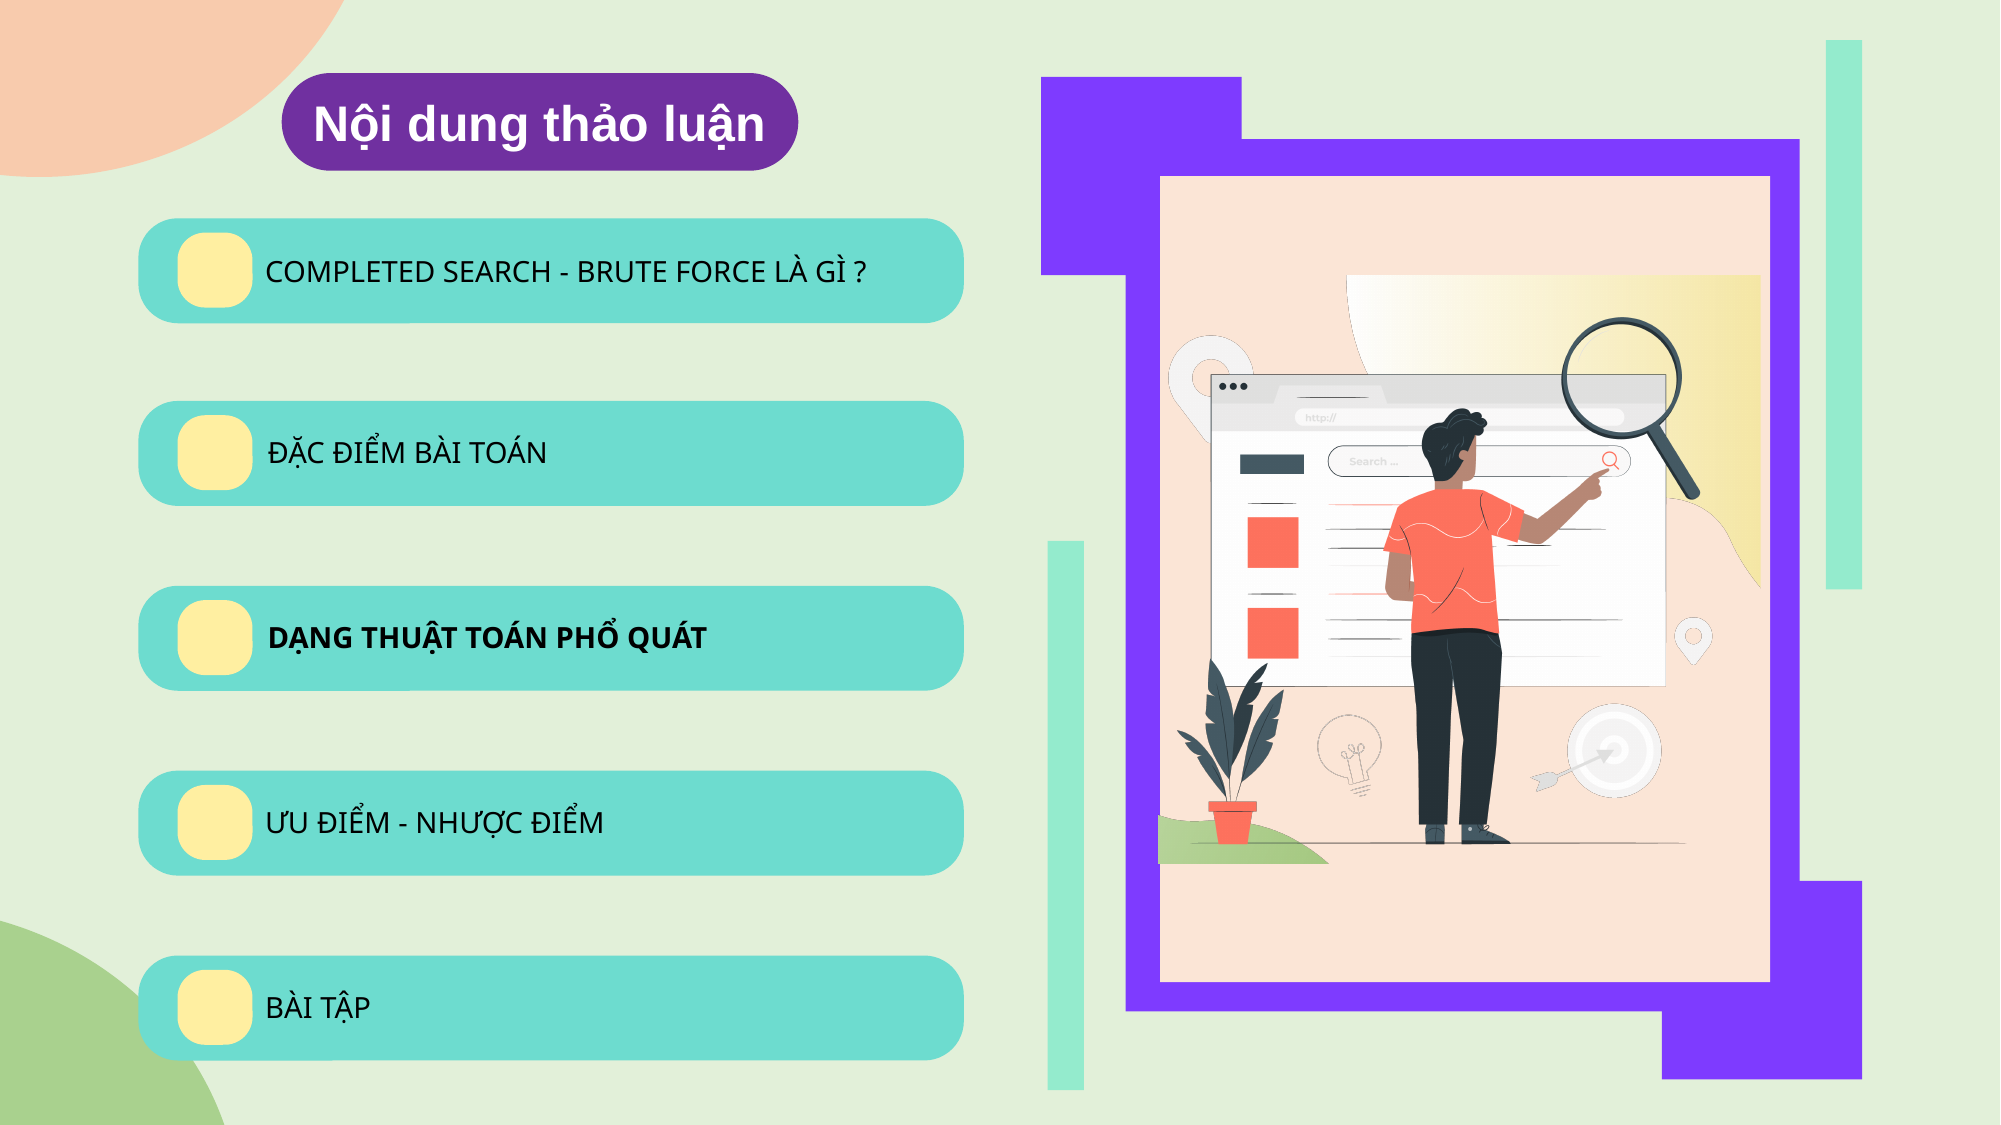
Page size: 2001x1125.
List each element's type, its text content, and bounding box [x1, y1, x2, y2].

text_box [0, 0, 346, 179]
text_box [138, 955, 964, 1061]
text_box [138, 218, 964, 324]
text_box [1661, 880, 1863, 1080]
text_box [1040, 76, 1243, 276]
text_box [138, 585, 964, 691]
text_box [0, 919, 226, 1125]
text_box [1825, 39, 1863, 590]
text_box Nội dung thảo luận [280, 72, 800, 172]
picture [1158, 275, 1761, 864]
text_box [138, 770, 964, 876]
text_box [1125, 138, 1801, 1012]
text_box [1046, 540, 1085, 1091]
text_box [1159, 175, 1771, 983]
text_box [138, 400, 964, 506]
